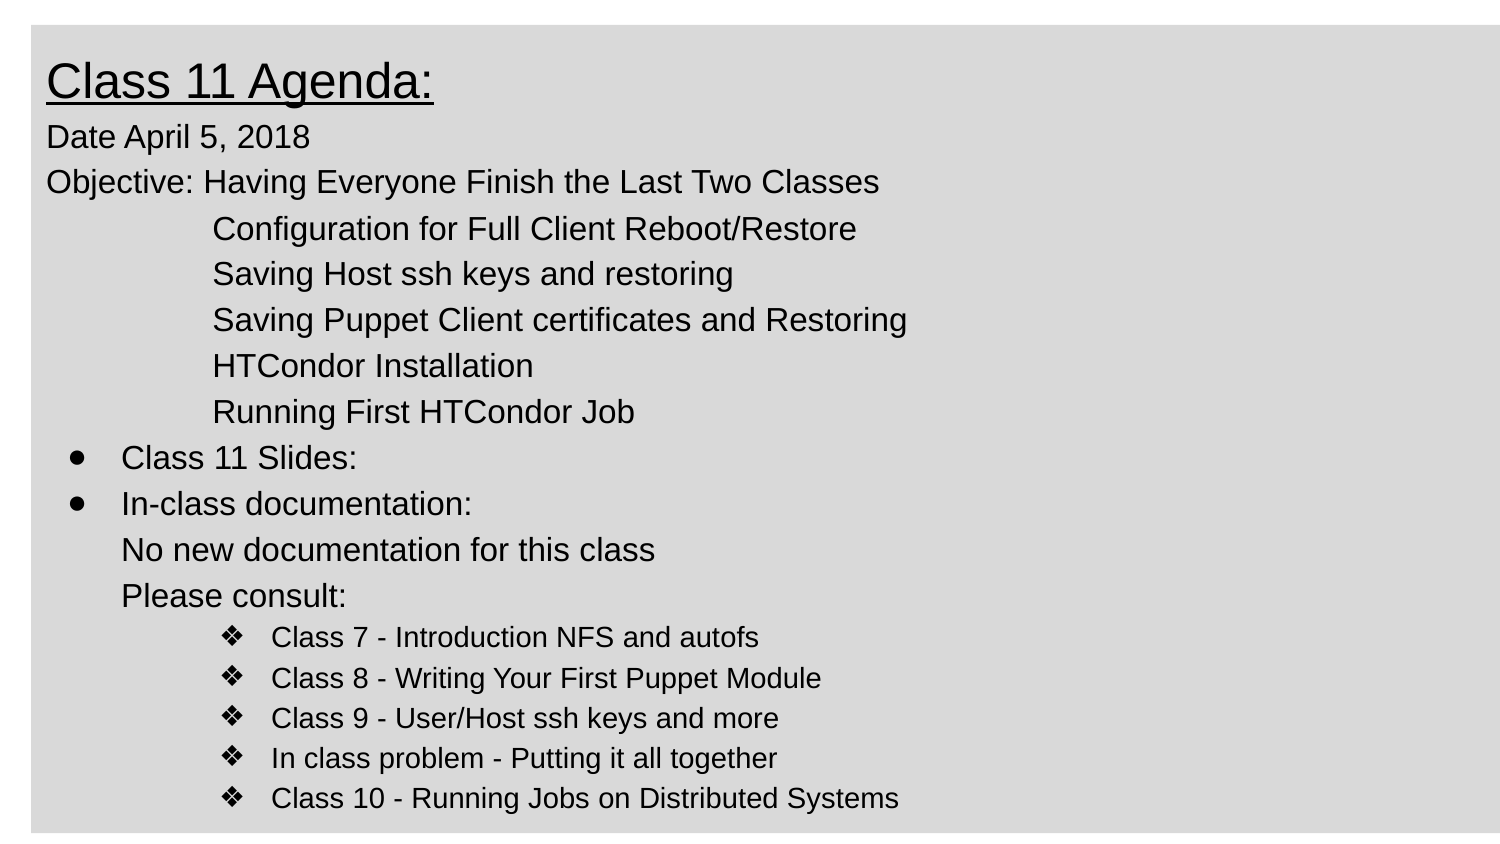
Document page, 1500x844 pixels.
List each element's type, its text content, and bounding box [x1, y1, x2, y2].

text_box Class 11 Agenda: Date April 5, 2018 Objective: Having Everyone Finish the Last Two Classes Configuration for Full Client Reboot/Restore Saving Host ssh keys and restoring Saving Puppet Client certificates and Restoring HTCondor Installation Running First HTCondor Job Class 11 Slides: In-class documentation: No new documentation for this class Please consult: Class 7 - Introduction NFS and autofs Class 8 - Writing Your First Puppet Module Class 9 - User/Host ssh keys and more In class problem - Putting it all together Class 10 - Running Jobs on Distributed Systems [31, 24, 1500, 834]
